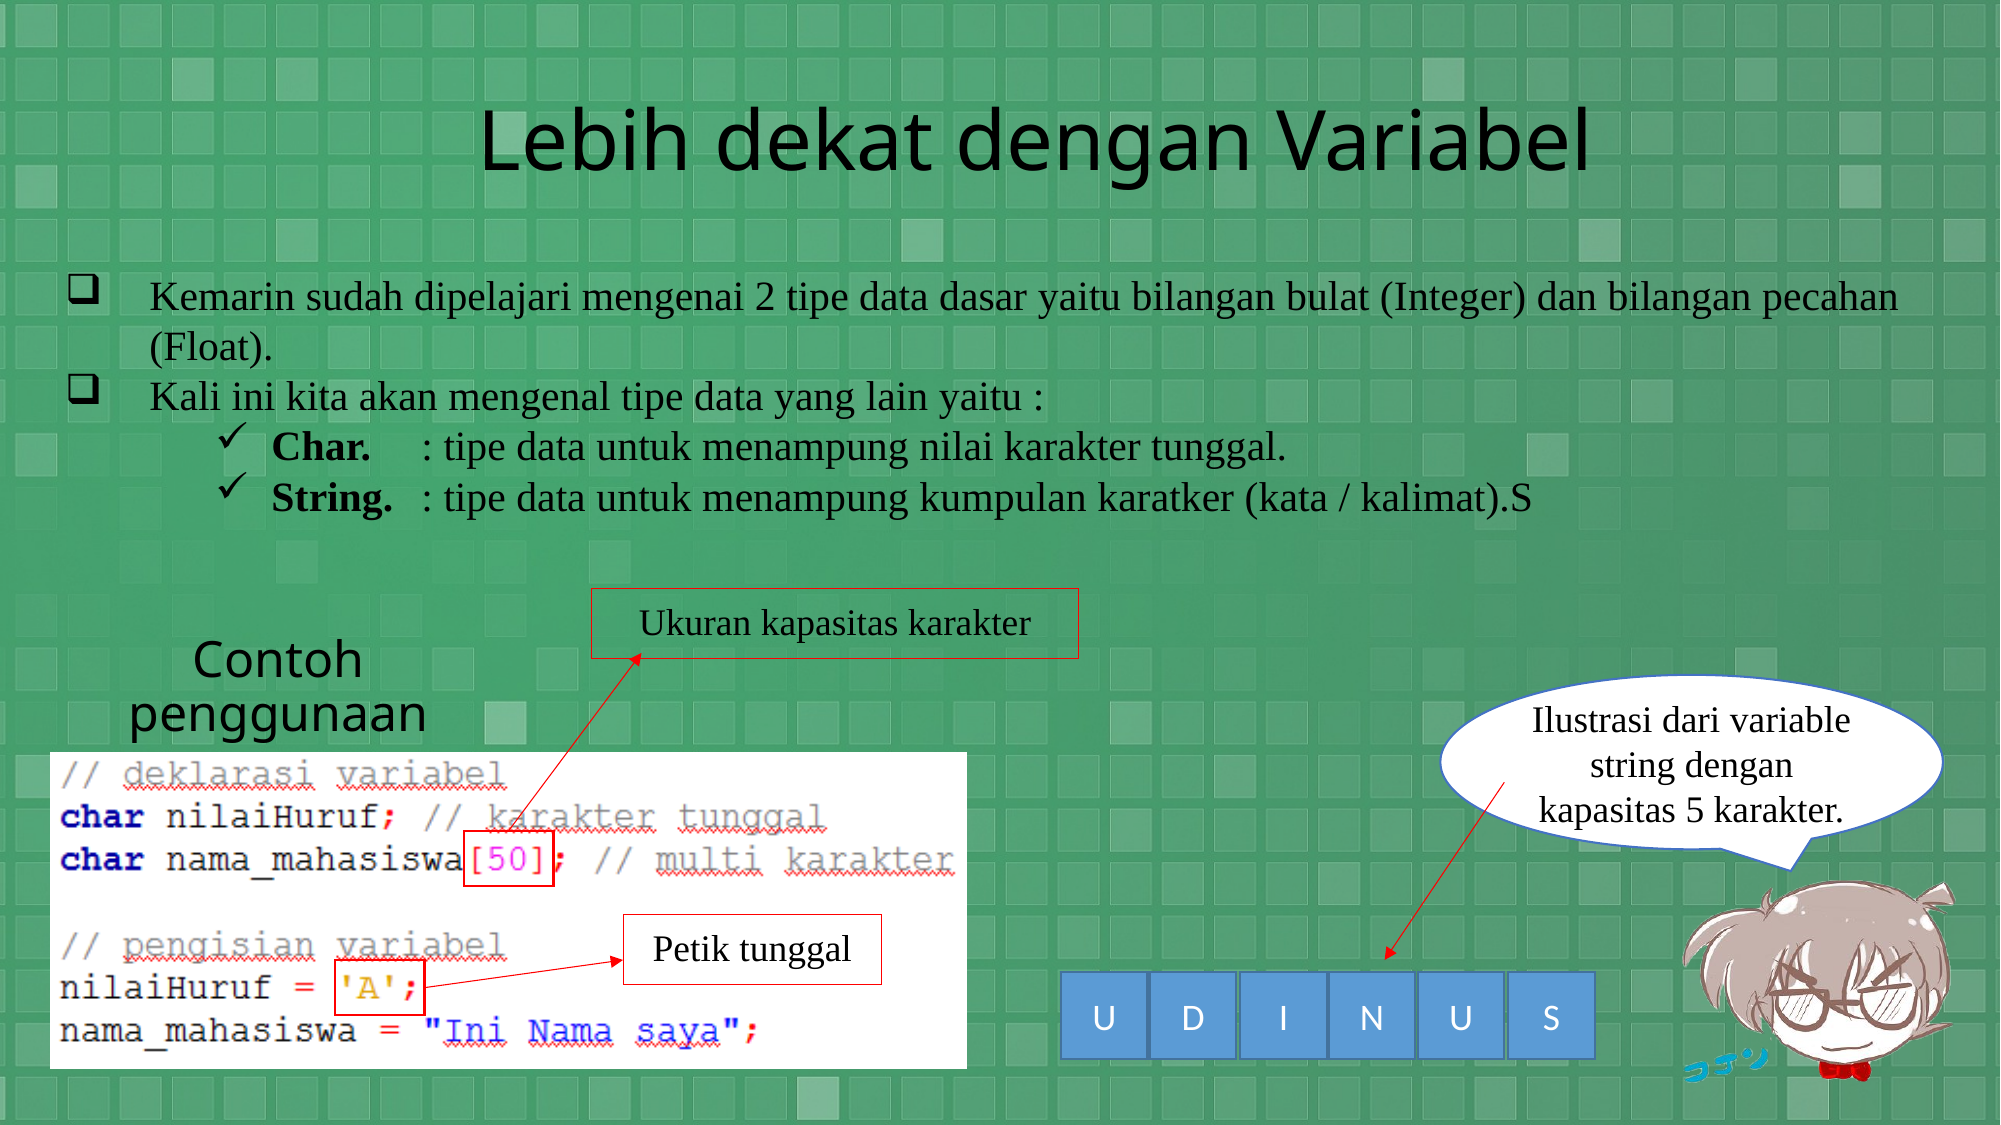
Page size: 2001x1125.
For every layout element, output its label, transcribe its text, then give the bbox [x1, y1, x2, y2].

text_box Ukuran kapasitas karakter [591, 588, 1079, 659]
text_box S [1507, 971, 1596, 1060]
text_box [1384, 782, 1505, 960]
text_box Target hasil pertemuan 2 ini adalah membuat program seperti di samping [0, 0, 2000, 1125]
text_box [424, 959, 624, 988]
text_box Ilustrasi dari variable string dengan kapasitas 5 karakter. [1439, 673, 1945, 867]
picture [50, 752, 967, 1069]
text_box Kemarin sudah dipelajari mengenai 2 tipe data dasar yaitu bilangan bulat (Integer) dan bilangan pecahan (Float). Kali ini kita akan mengenal tipe data yang lain yaitu : Char. : tipe data untuk menampung nilai karakter tunggal. String. : tipe data untuk menampung kumpulan karatker (kata / kalimat).S [50, 261, 1944, 577]
title Lebih dekat dengan Variabel [447, 51, 1625, 237]
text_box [508, 652, 642, 831]
picture [1672, 867, 1967, 1092]
text_box N [1328, 971, 1416, 1060]
text_box I [1239, 971, 1328, 1060]
text_box D [1149, 971, 1237, 1060]
text_box U [1060, 971, 1149, 1060]
text_box Contoh penggunaan [35, 652, 508, 724]
text_box U [1417, 971, 1505, 1060]
